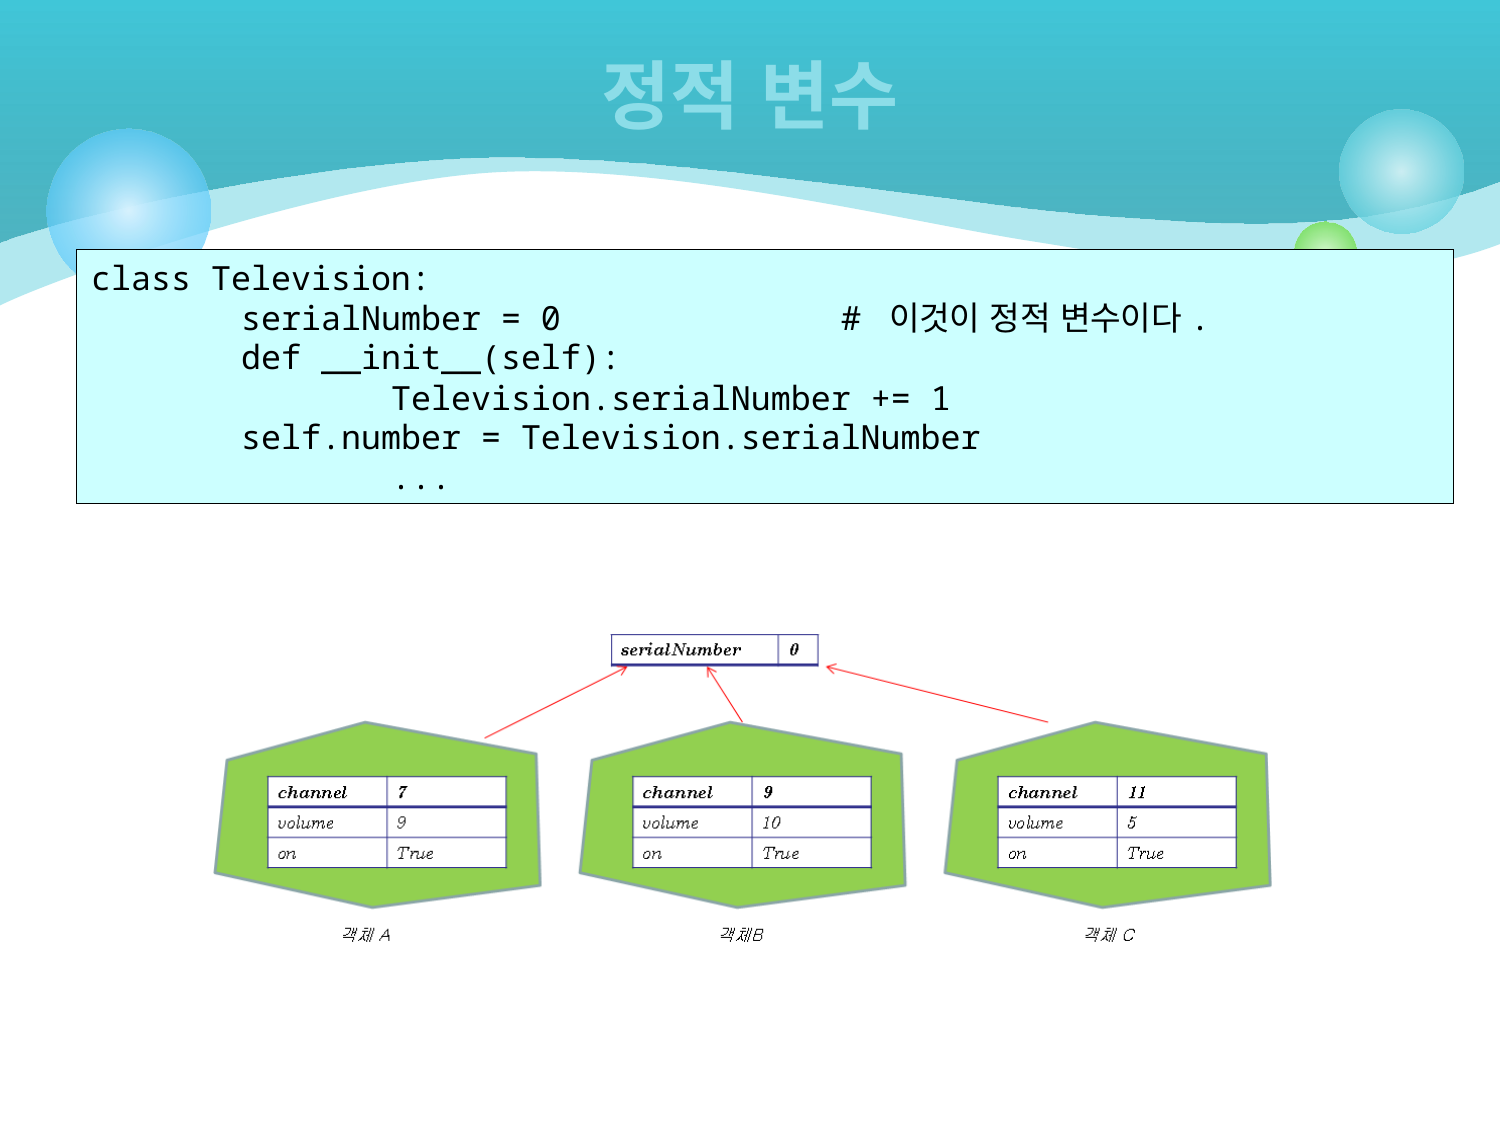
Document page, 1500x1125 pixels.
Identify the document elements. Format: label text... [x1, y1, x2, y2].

title 정적 변수 [75, 0, 1425, 188]
text_box class Television: serialNumber = 0 # 이것이 정적 변수이다. def __init__(self): Television.serialNumber += 1 self.number = Television.serialNumber ... [76, 249, 1454, 504]
picture [201, 623, 1280, 944]
